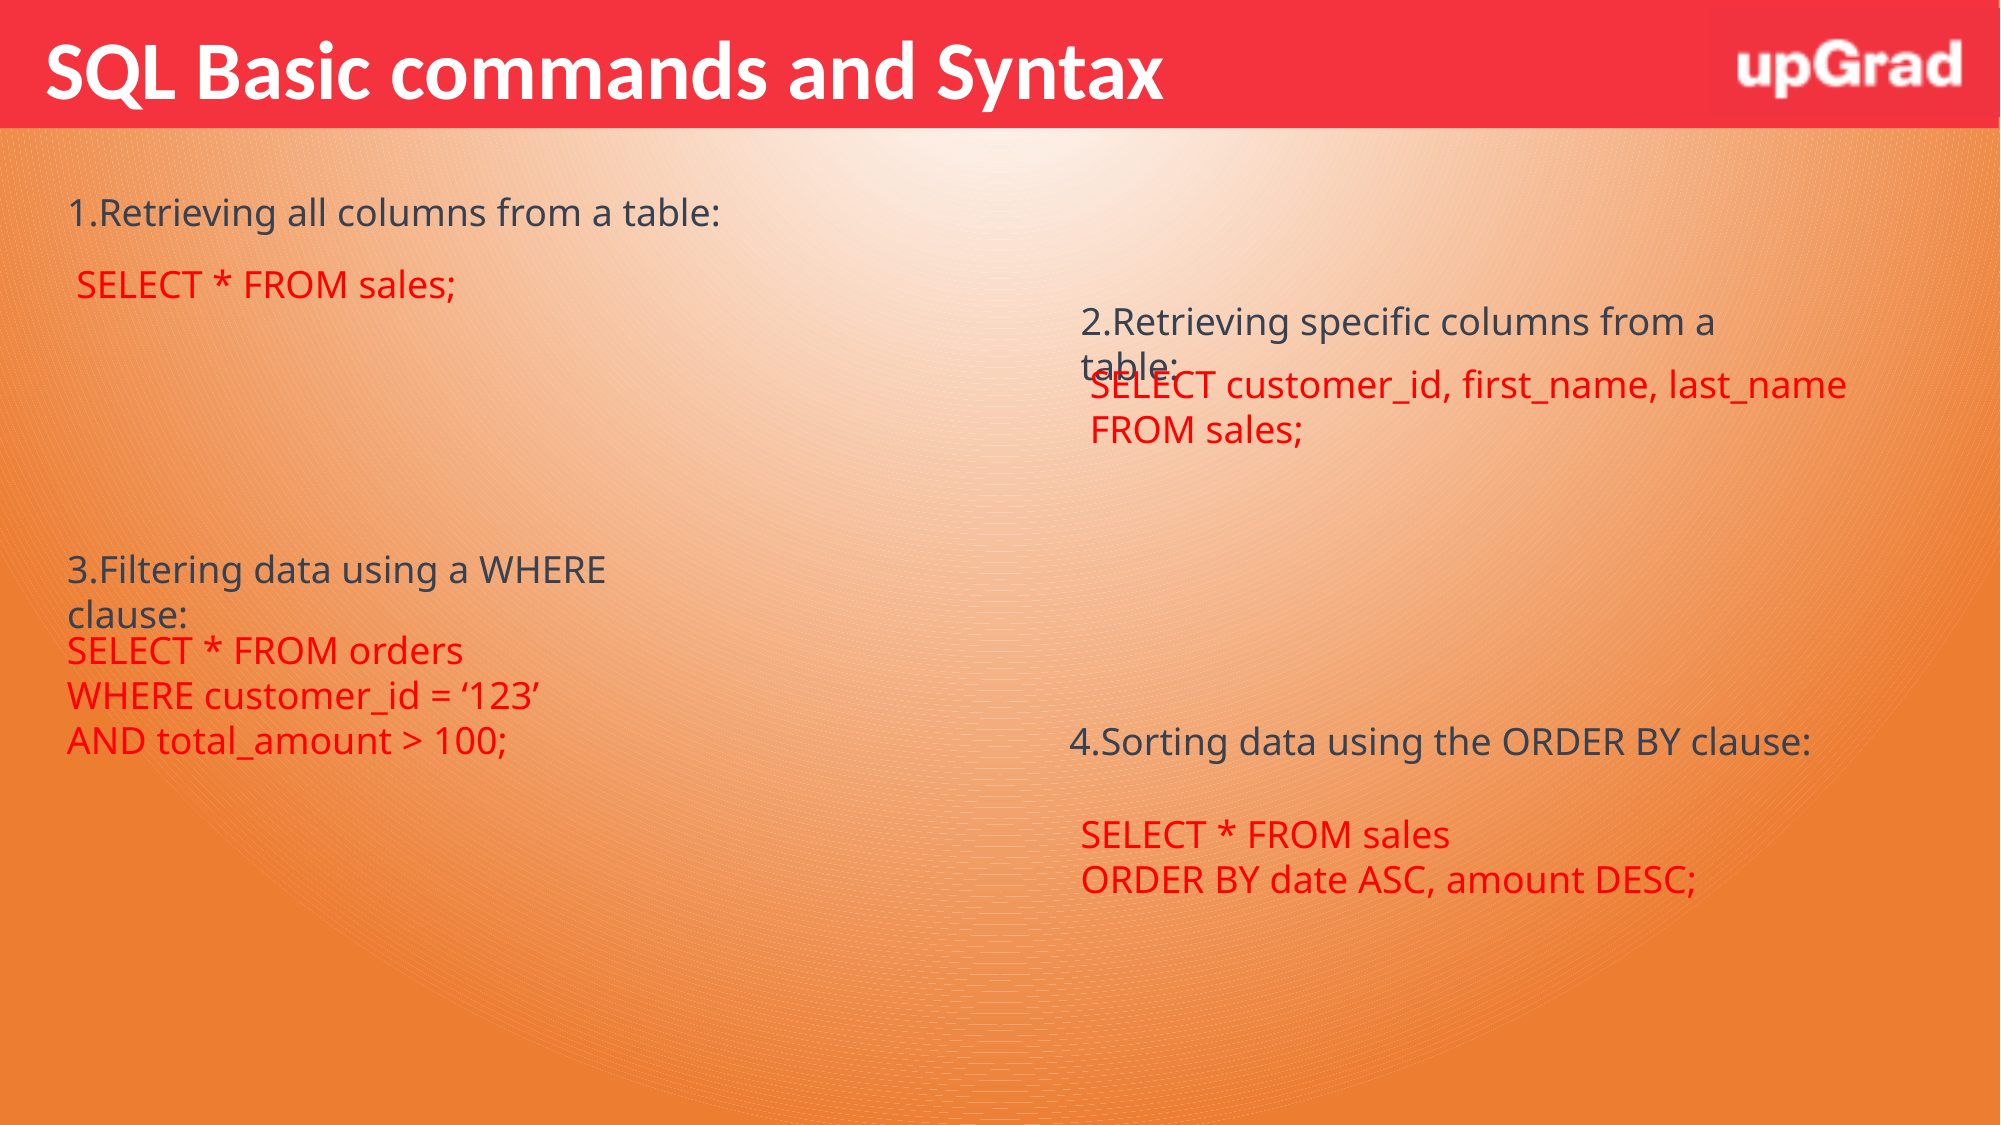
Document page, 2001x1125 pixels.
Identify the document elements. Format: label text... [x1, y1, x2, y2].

picture [1710, 8, 2000, 117]
text_box SELECT * FROM sales ORDER BY date ASC, amount DESC; [1065, 803, 1864, 909]
text_box Filtering data using a WHERE clause: [52, 538, 731, 619]
text_box SQL Basic commands and Syntax [30, 9, 1364, 124]
text_box [0, 0, 1999, 129]
text_box Sorting data using the ORDER BY clause: [1054, 710, 1853, 771]
text_box Retrieving all columns from a table: [52, 181, 1055, 242]
text_box SELECT customer_id, first_name, last_name FROM sales; [1075, 353, 1972, 458]
text_box Retrieving specific columns from a table: [1065, 290, 1807, 396]
text_box SELECT * FROM orders WHERE customer_id = ‘123’ AND total_amount > 100; [52, 619, 906, 770]
text_box SELECT * FROM sales; [61, 253, 599, 314]
